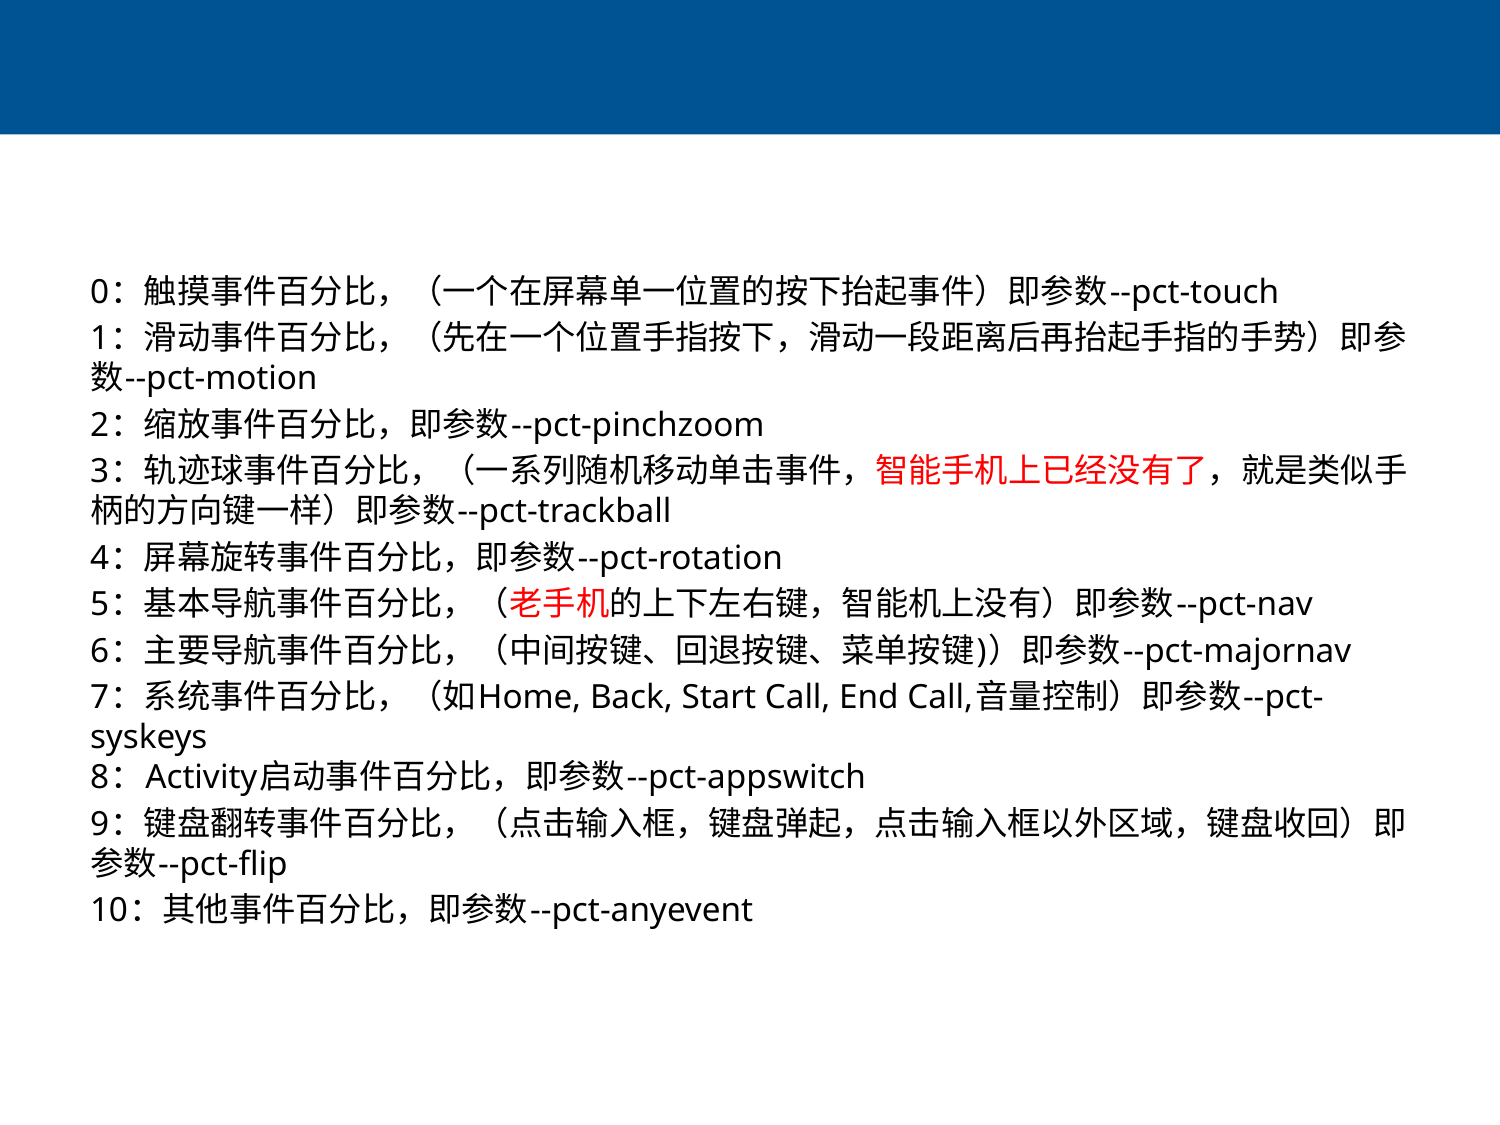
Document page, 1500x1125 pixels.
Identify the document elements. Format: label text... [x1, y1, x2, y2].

list 0：触摸事件百分比，（一个在屏幕单一位置的按下抬起事件）即参数--pct-touch 1：滑动事件百分比，（先在一个位置手指按下，滑动一段距离后再抬起手指的手势）即参数--pct-motion 2：缩放事件百分比，即参数--pct-pinchzoom 3：轨迹球事件百分比，（一系列随机移动单击事件，智能手机上已经没有了，就是类似手柄的方向键一样）即参数--pct-trackball 4：屏幕旋转事件百分比，即参数--pct-rotation 5：基本导航事件百分比，（老手机的上下左右键，智能机上没有）即参数--pct-nav 6：主要导航事件百分比，（中间按键、回退按键、菜单按键)）即参数--pct-majornav 7：系统事件百分比，（如Home, Back, Start Call, End Call,音量控制）即参数--pct-syskeys 8：Activity启动事件百分比，即参数--pct-appswitch 9：键盘翻转事件百分比，（点击输入框，键盘弹起，点击输入框以外区域，键盘收回）即参数--pct-flip 10：其他事件百分比，即参数--pct-anyevent [75, 262, 1425, 1005]
